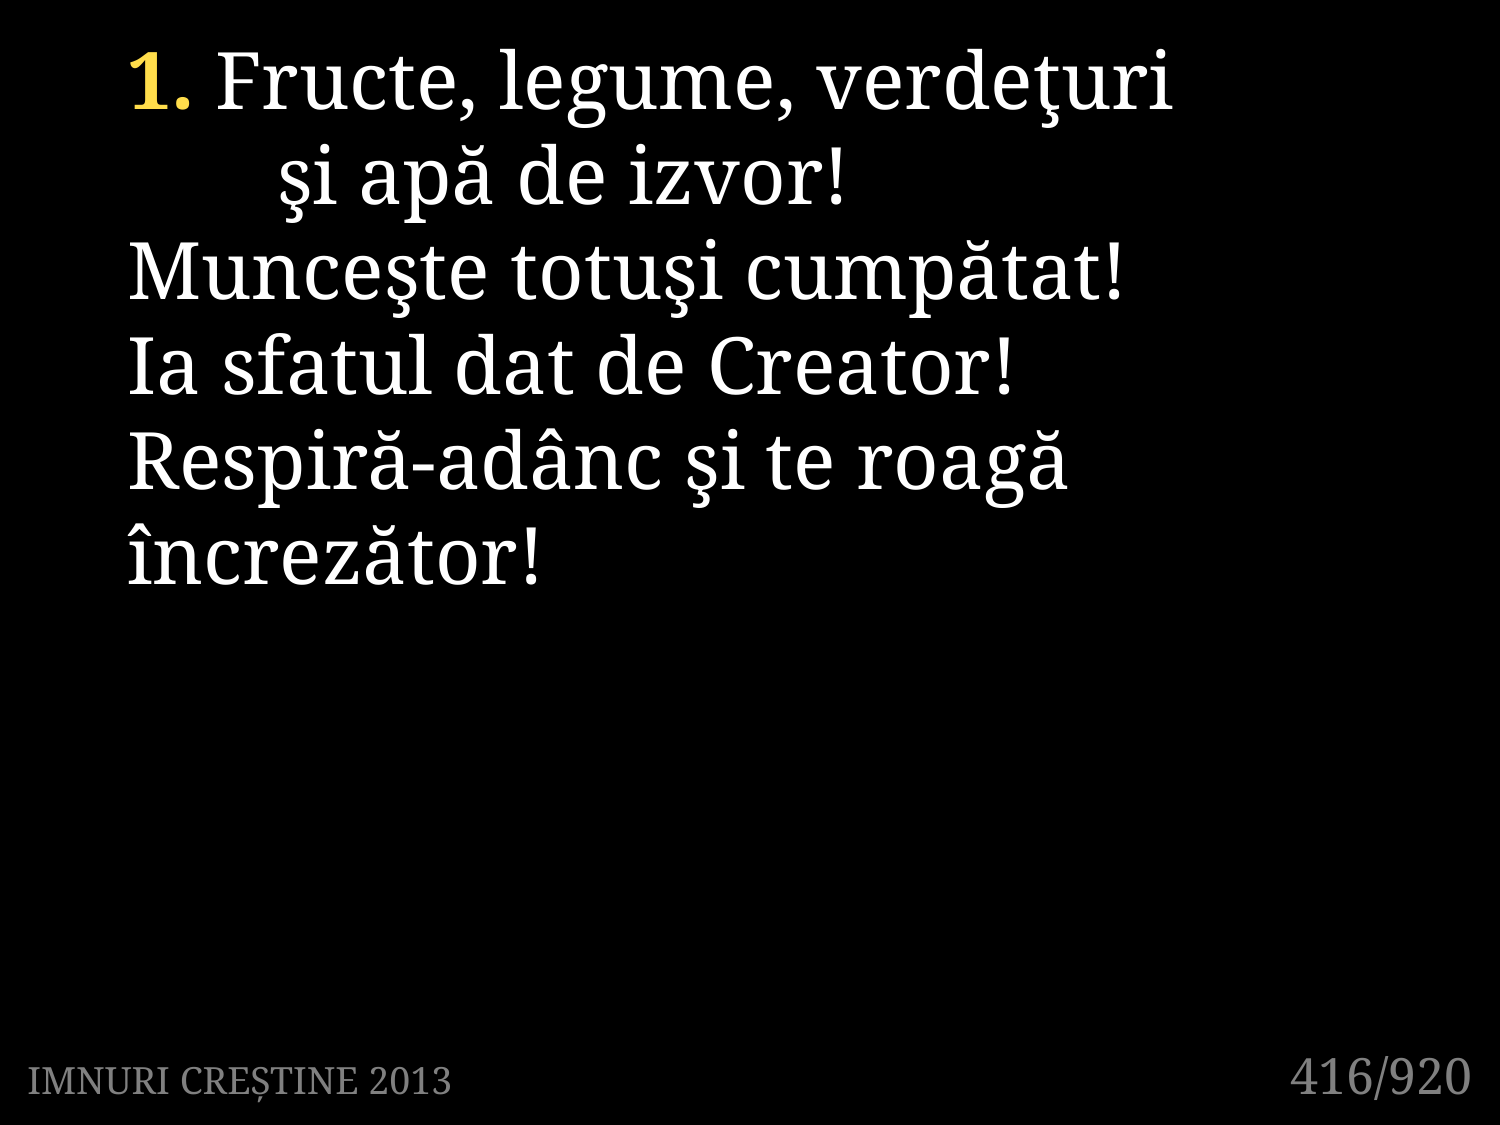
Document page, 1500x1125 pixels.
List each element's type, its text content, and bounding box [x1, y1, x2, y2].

text_box IMNURI CREȘTINE 2013 [12, 1049, 637, 1110]
text_box 416/920 [637, 1037, 1488, 1113]
text_box 1. Fructe, legume, verdeţuri şi apă de izvor! Munceşte totuşi cumpătat! Ia sfatul dat de Creator! Respiră-adânc şi te roagă încrezător! [112, 22, 1500, 608]
